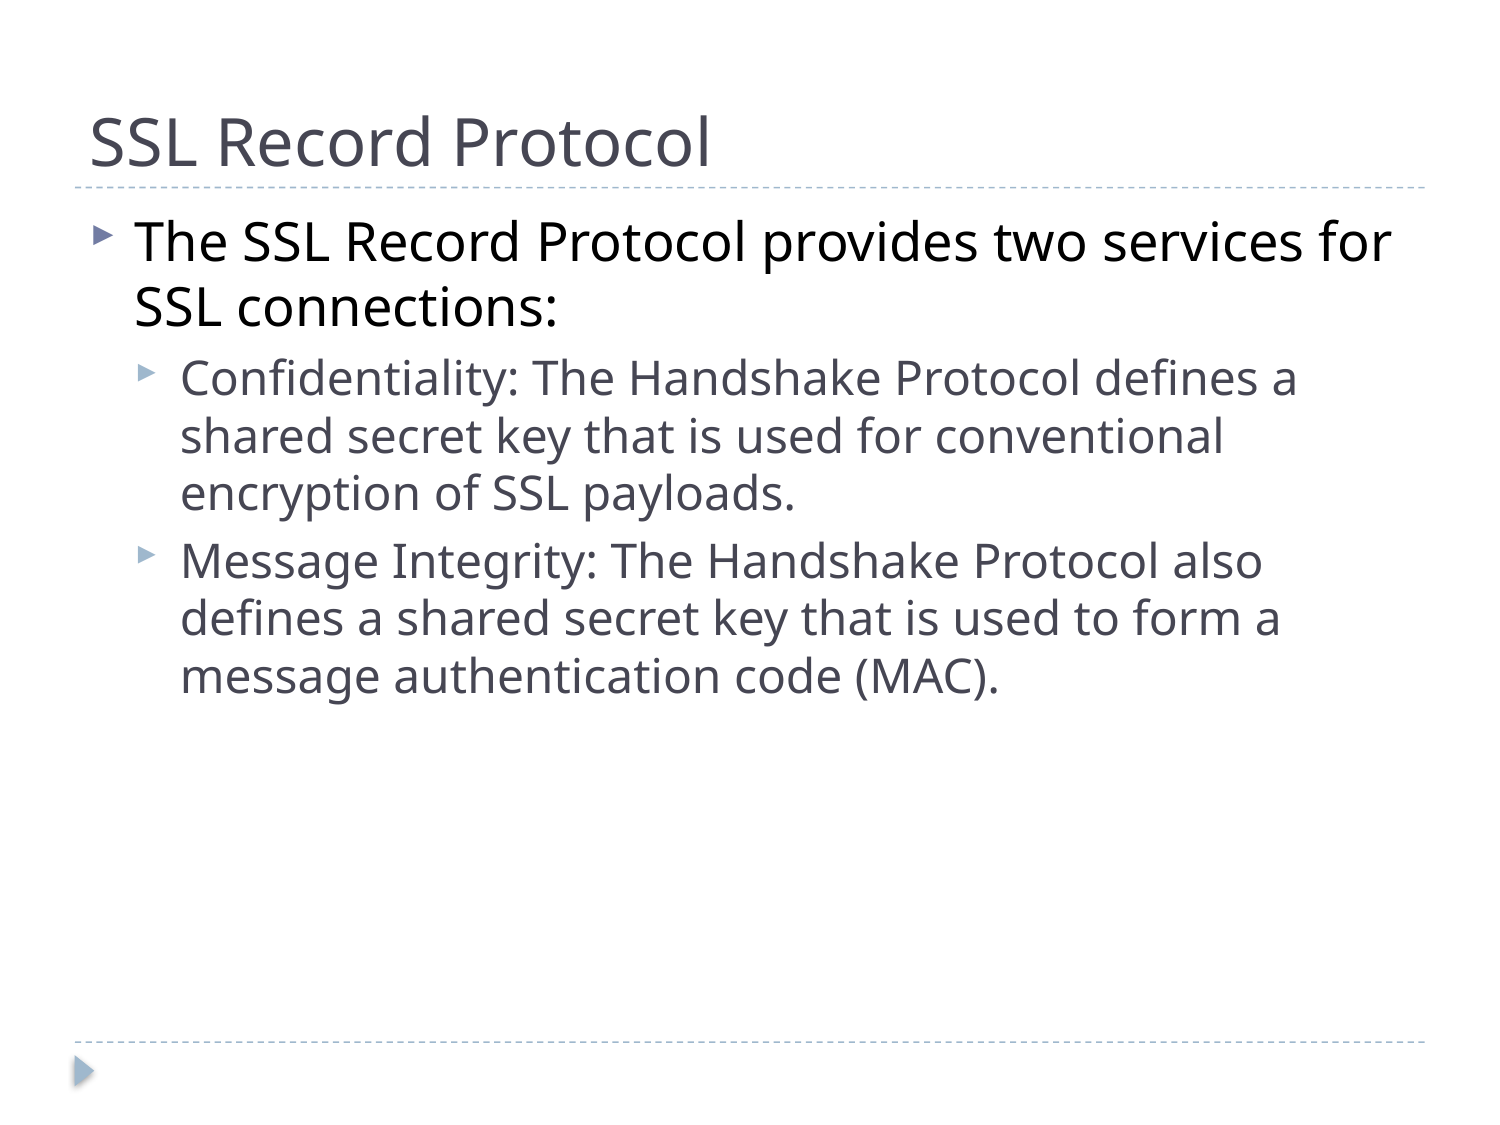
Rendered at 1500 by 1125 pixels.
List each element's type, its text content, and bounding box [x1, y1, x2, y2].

list The SSL Record Protocol provides two services for SSL connections: Confidentiality: The Handshake Protocol defines a shared secret key that is used for conventional encryption of SSL payloads. Message Integrity: The Handshake Protocol also defines a shared secret key that is used to form a message authentication code (MAC). [75, 200, 1425, 1010]
title SSL Record Protocol [75, 24, 1425, 188]
